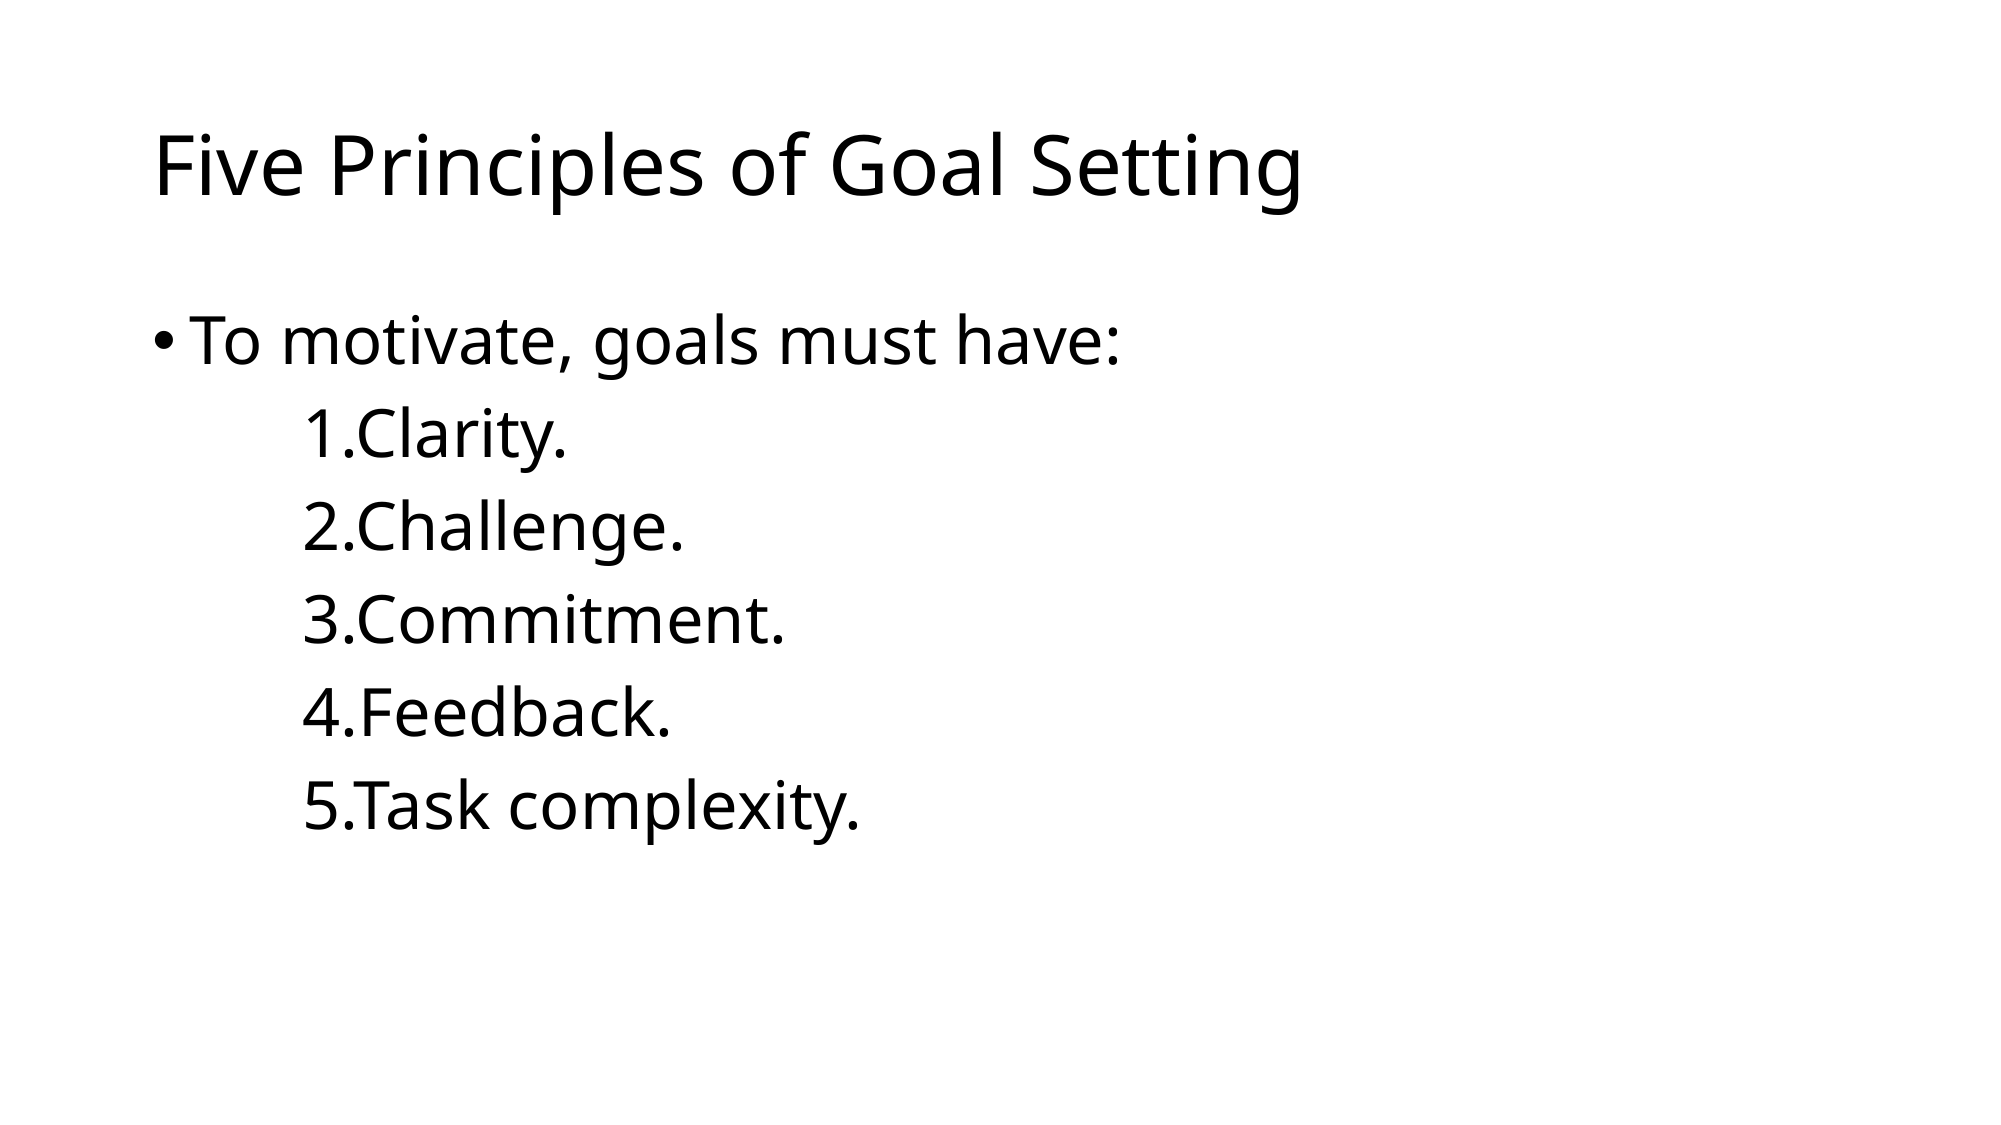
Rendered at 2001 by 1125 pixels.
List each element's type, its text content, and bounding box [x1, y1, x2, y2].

list To motivate, goals must have: 1.Clarity. 2.Challenge. 3.Commitment. 4.Feedback. 5.Task complexity. [137, 299, 1863, 1014]
title Five Principles of Goal Setting [137, 59, 1863, 278]
